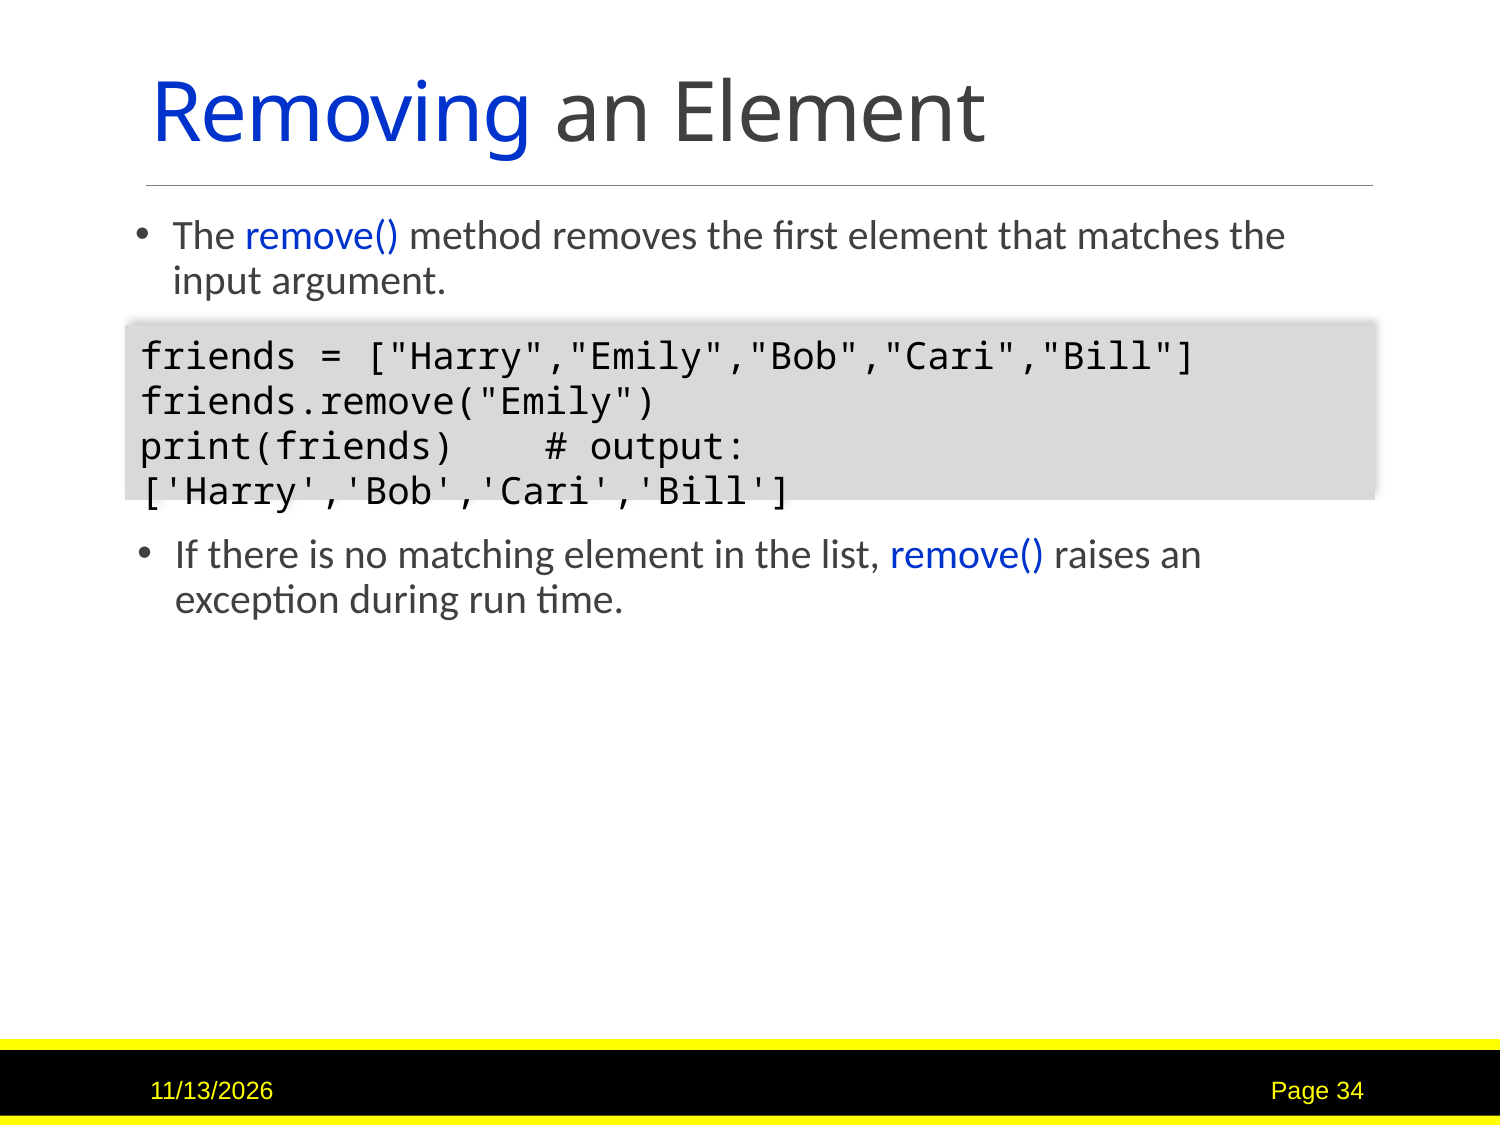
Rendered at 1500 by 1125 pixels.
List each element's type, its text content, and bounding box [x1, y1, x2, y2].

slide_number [135, 1059, 440, 1120]
text_box If there is no matching element in the list, remove() raises an exception during run time. [137, 525, 1375, 645]
slide_number Page 34 [1218, 1059, 1380, 1120]
list The remove() method removes the first element that matches the input argument. [135, 205, 1373, 315]
text_box [99, 537, 1338, 758]
text_box friends = ["Harry","Emily","Bob","Cari","Bill"] friends.remove("Emily") print(friends) # output: ['Harry','Bob','Cari','Bill'] [125, 324, 1375, 500]
title Removing an Element [135, 47, 1373, 167]
